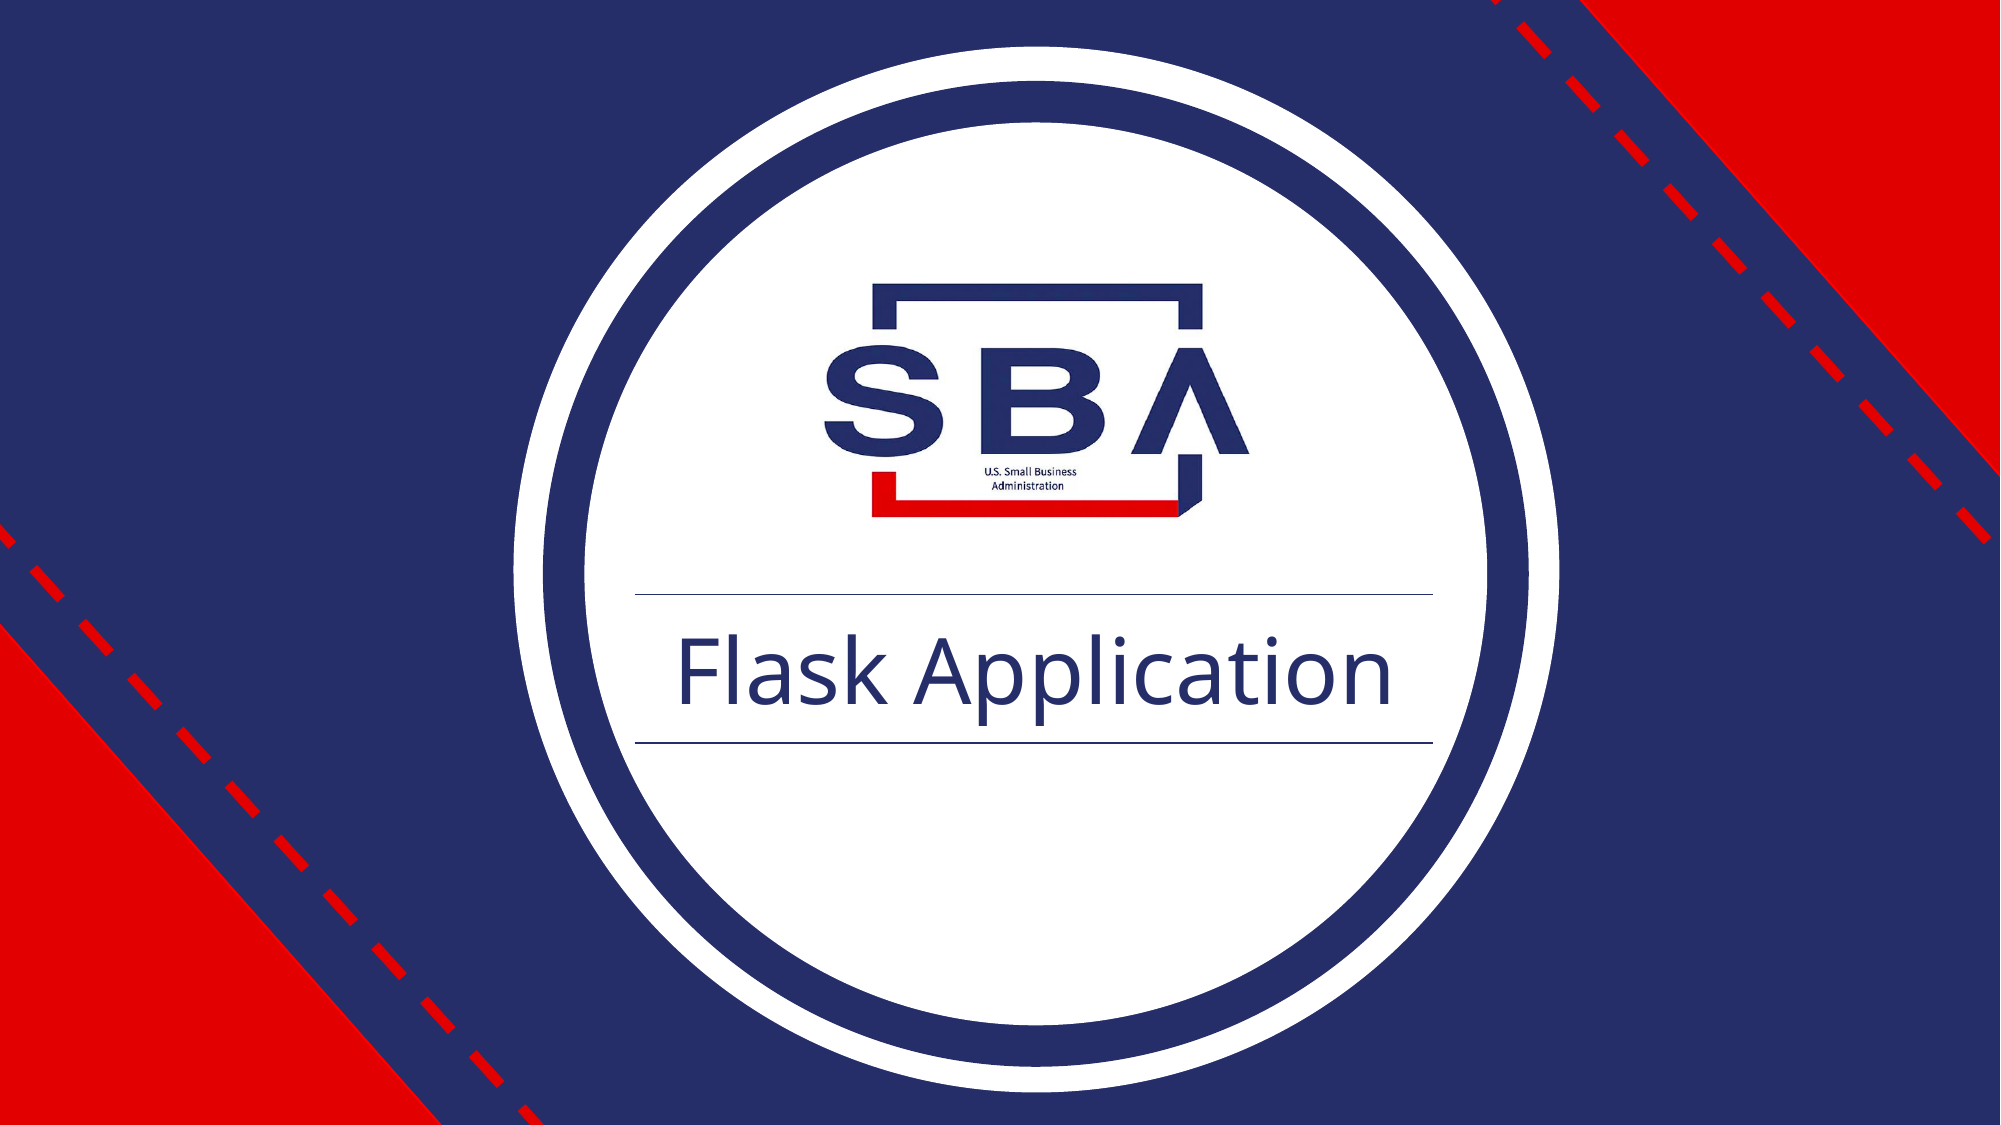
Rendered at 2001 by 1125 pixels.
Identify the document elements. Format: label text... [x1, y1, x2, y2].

text_box [575, 730, 1496, 1060]
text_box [1471, 0, 2000, 614]
text_box [523, 53, 1471, 514]
text_box [620, 730, 1452, 1019]
picture [820, 275, 1251, 521]
text_box [567, 730, 1527, 1086]
text_box Flask Application [567, 604, 1659, 730]
text_box [553, 88, 1471, 604]
text_box [591, 129, 1471, 604]
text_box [0, 514, 567, 1125]
